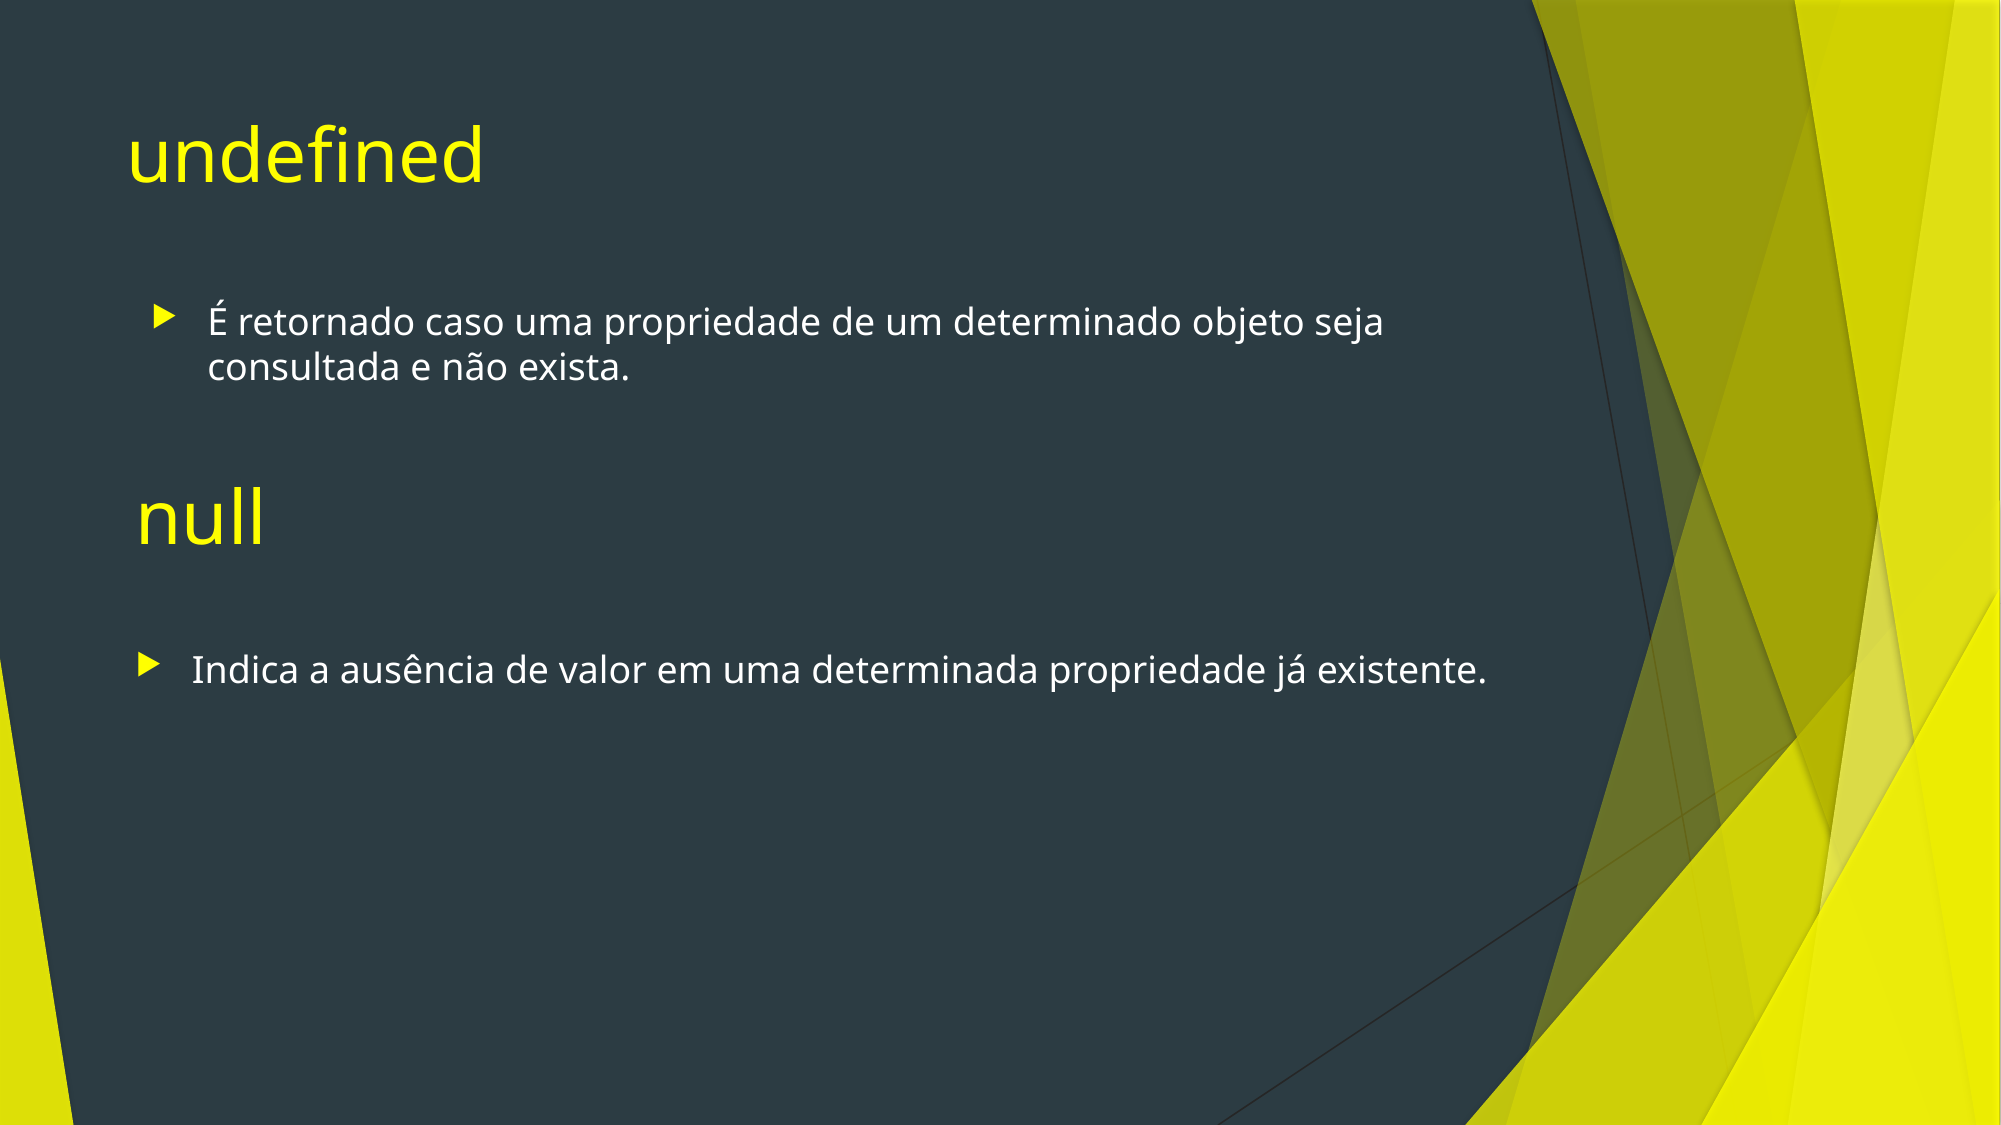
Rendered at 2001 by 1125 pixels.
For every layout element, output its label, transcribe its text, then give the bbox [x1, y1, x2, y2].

text_box null [120, 461, 1531, 583]
title undefined [111, 99, 1522, 221]
list Indica a ausência de valor em uma determinada propriedade já existente. [120, 638, 1531, 800]
text_box É retornado caso uma propriedade de um determinado objeto seja consultada e não exista. [136, 290, 1547, 452]
